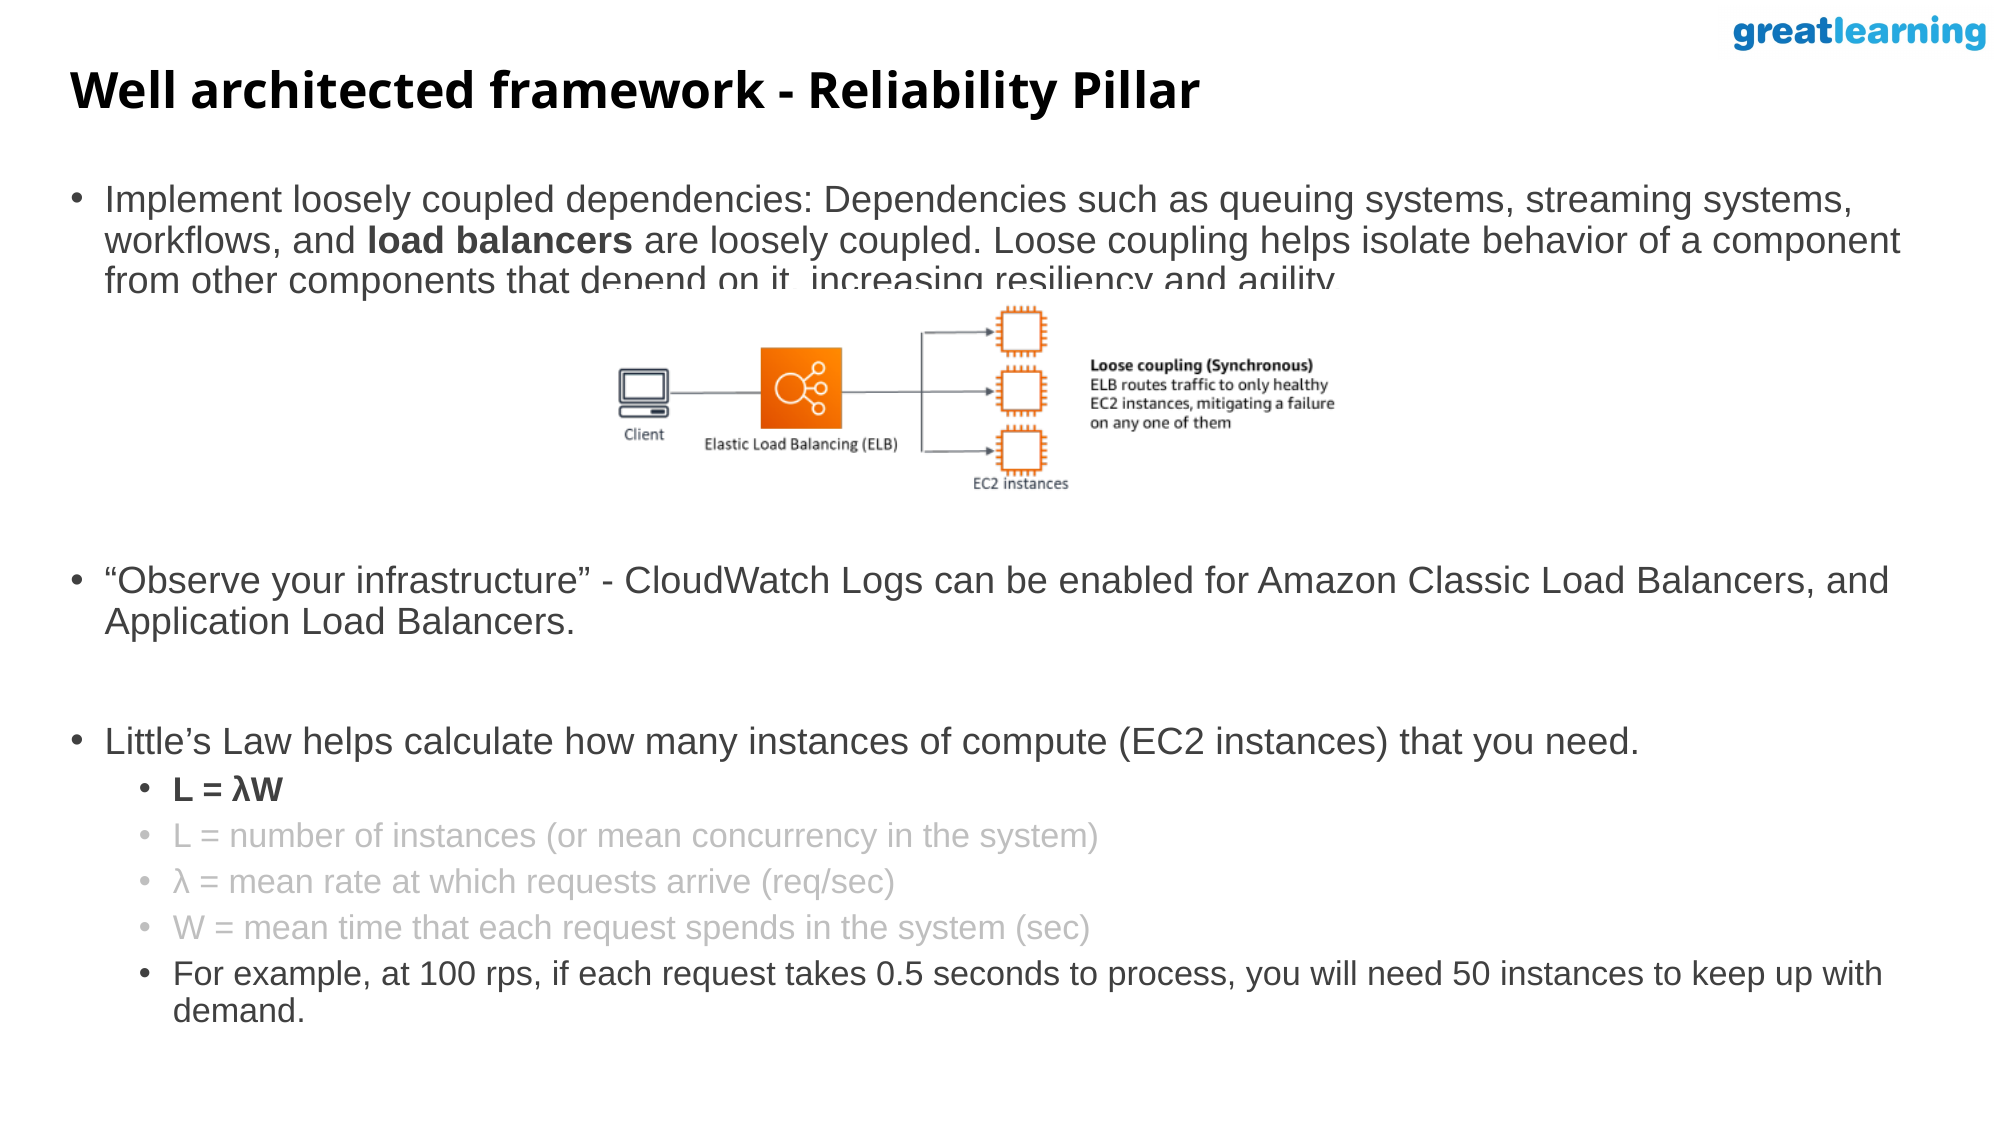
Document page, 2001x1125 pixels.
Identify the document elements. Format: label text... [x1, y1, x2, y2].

title Well architected framework - Reliability Pillar [55, 42, 1944, 143]
picture [601, 289, 1345, 506]
picture [1718, 5, 1994, 60]
list Implement loosely coupled dependencies: Dependencies such as queuing systems, streaming systems, workflows, and load balancers are loosely coupled. Loose coupling helps isolate behavior of a component from other components that depend on it, increasing resiliency and agility. “Observe your infrastructure” - CloudWatch Logs can be enabled for Amazon Classic Load Balancers, and Application Load Balancers. Little’s Law helps calculate how many instances of compute (EC2 instances) that you need. L = λW L = number of instances (or mean concurrency in the system) λ = mean rate at which requests arrive (req/sec) W = mean time that each request spends in the system (sec) For example, at 100 rps, if each request takes 0.5 seconds to process, you will need 50 instances to keep up with demand. [55, 171, 1944, 1039]
